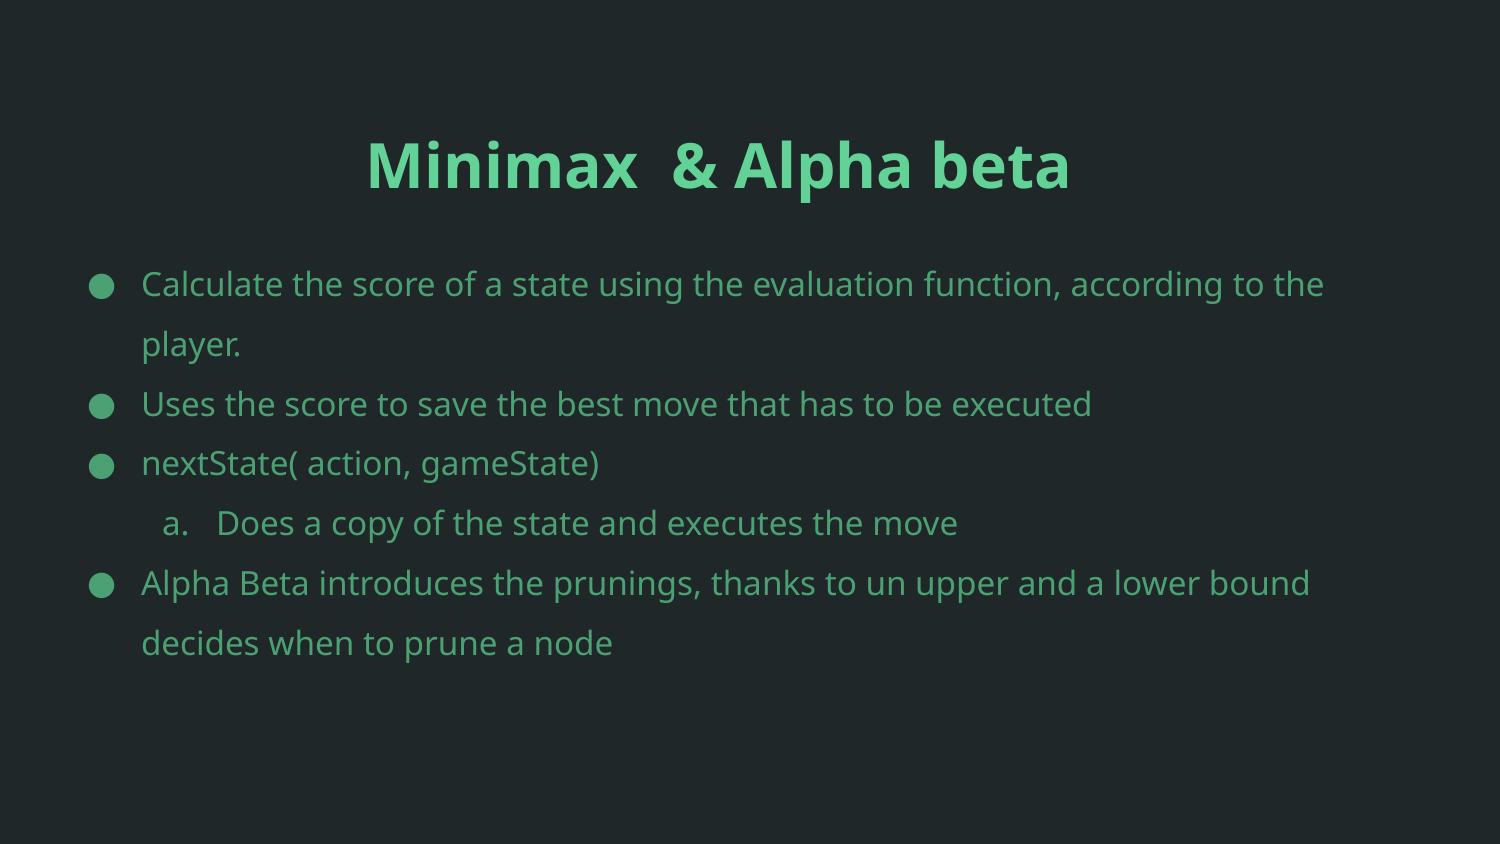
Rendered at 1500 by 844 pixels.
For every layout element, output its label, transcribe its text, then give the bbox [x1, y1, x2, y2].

text_box Minimax & Alpha beta [306, 90, 1132, 216]
list Calculate the score of a state using the evaluation function, according to the player. Uses the score to save the best move that has to be executed nextState( action, gameState) Does a copy of the state and executes the move Alpha Beta introduces the prunings, thanks to un upper and a lower bound decides when to prune a node [51, 227, 1387, 750]
